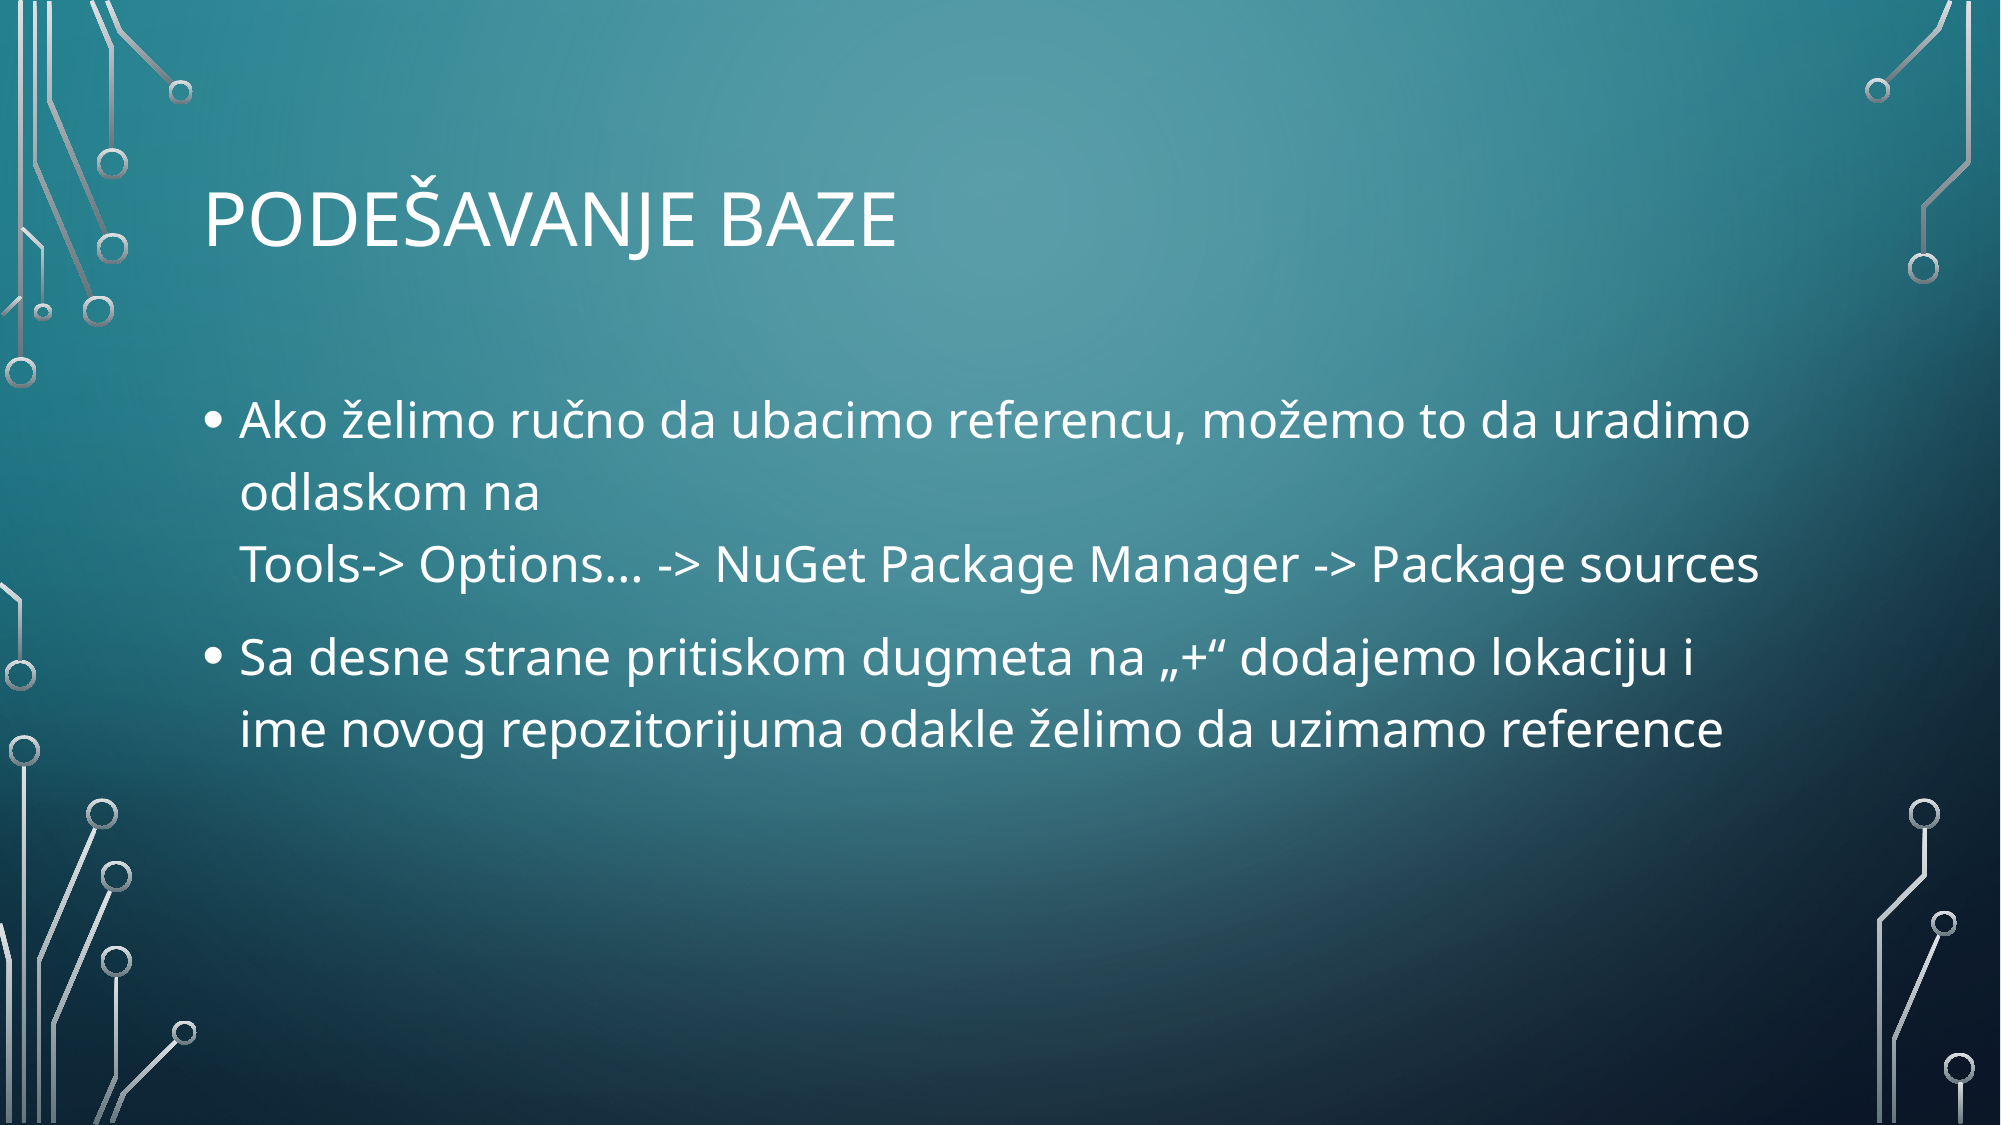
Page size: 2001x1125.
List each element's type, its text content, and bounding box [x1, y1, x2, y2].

list Ako želimo ručno da ubacimo referencu, možemo to da uradimo odlaskom na Tools-> Options… -> NuGet Package Manager -> Package sources Sa desne strane pritiskom dugmeta na „+“ dodajemo lokaciju i ime novog repozitorijuma odakle želimo da uzimamo reference [187, 369, 1813, 950]
title Podešavanje baze [187, 101, 1813, 344]
